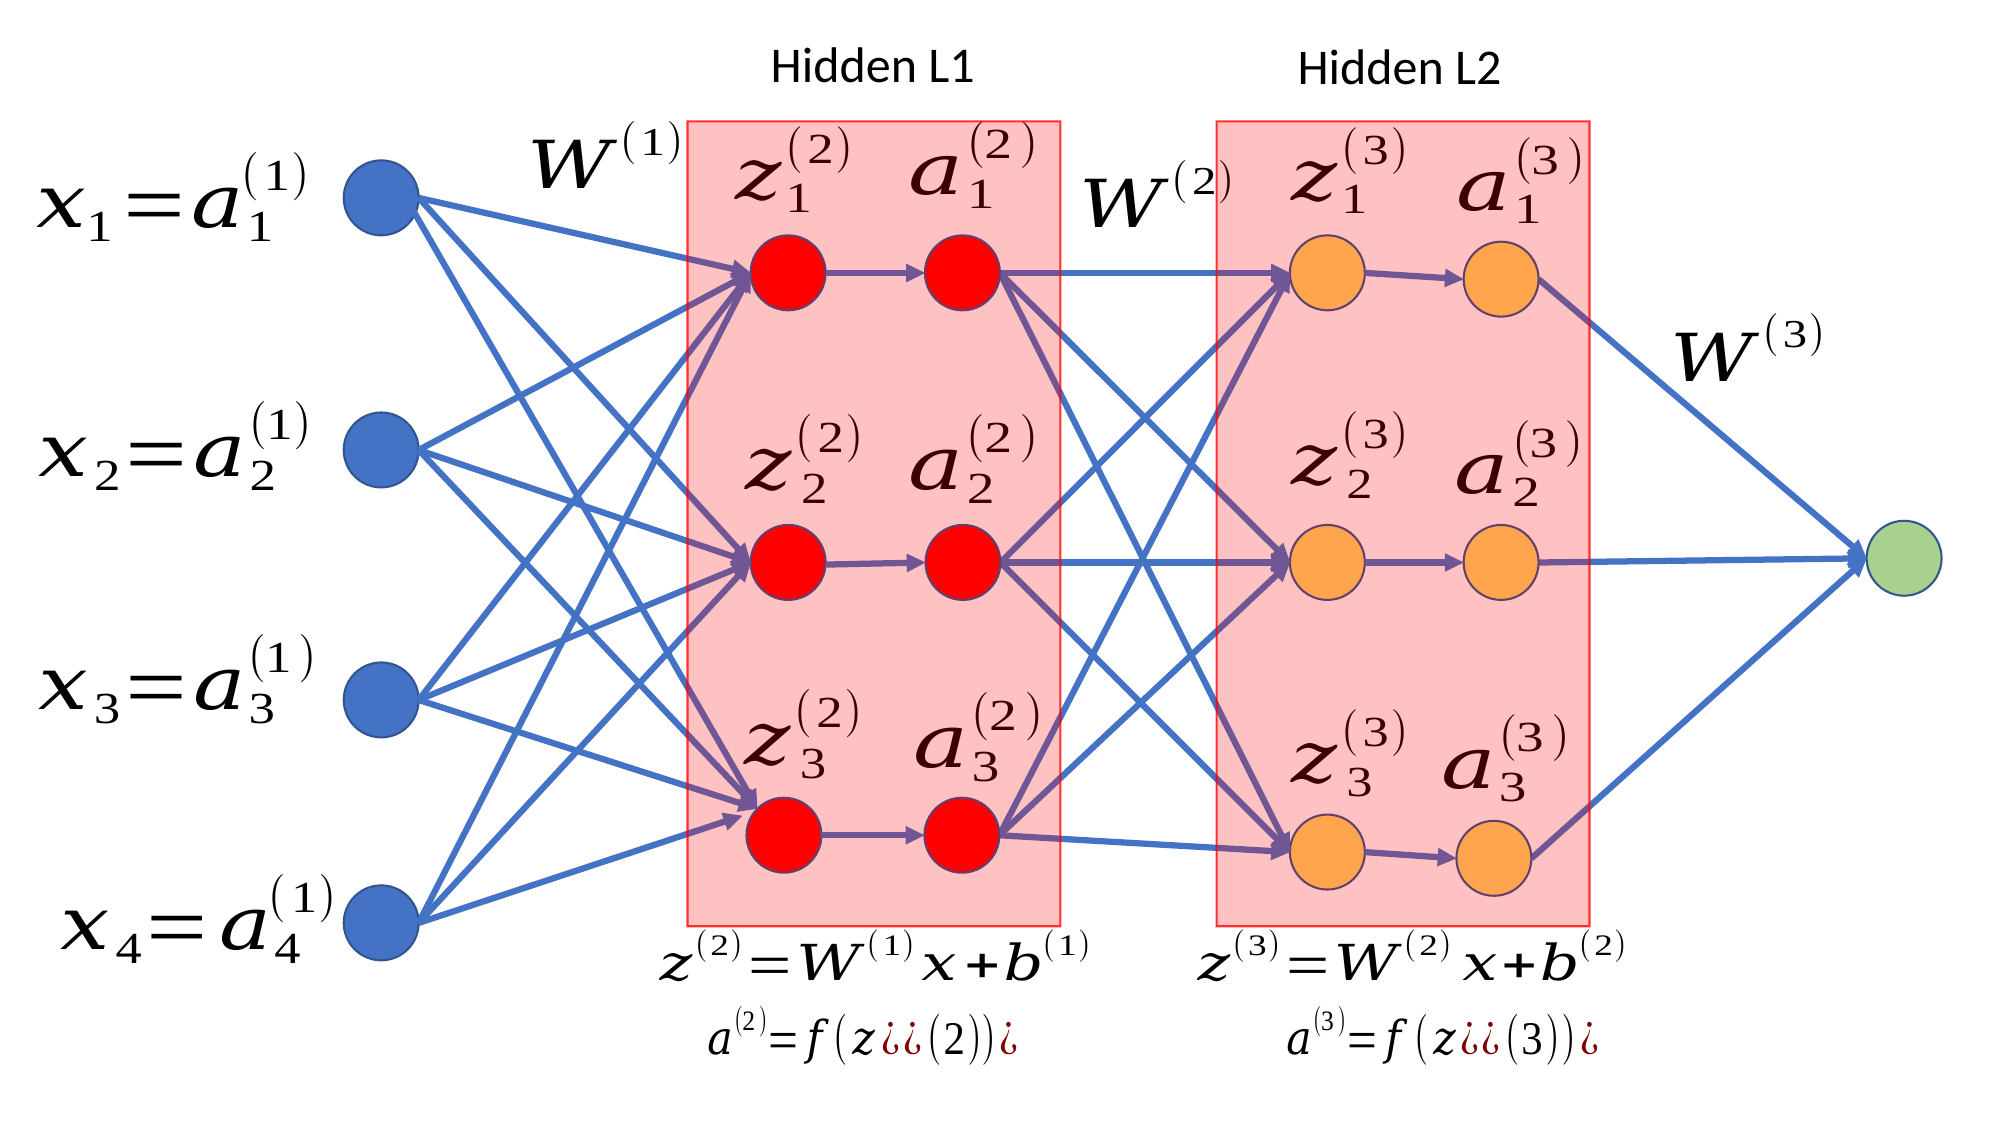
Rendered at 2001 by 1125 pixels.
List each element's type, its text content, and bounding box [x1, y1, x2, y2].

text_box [418, 562, 751, 923]
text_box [999, 562, 1290, 836]
text_box Hidden L2 [1282, 26, 1517, 102]
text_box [1364, 852, 1457, 859]
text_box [999, 272, 1290, 562]
text_box [342, 661, 407, 739]
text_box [407, 200, 758, 809]
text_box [1538, 279, 1867, 558]
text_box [418, 815, 743, 923]
text_box Hidden L1 [755, 24, 990, 100]
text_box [418, 272, 751, 562]
text_box [1216, 120, 1591, 927]
text_box [342, 884, 420, 962]
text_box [999, 836, 1290, 852]
text_box [342, 411, 407, 489]
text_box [1364, 272, 1464, 280]
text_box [751, 449, 758, 699]
text_box [342, 159, 420, 237]
text_box [1867, 519, 1943, 597]
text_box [1531, 558, 1867, 859]
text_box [751, 699, 758, 809]
text_box [686, 120, 1061, 927]
